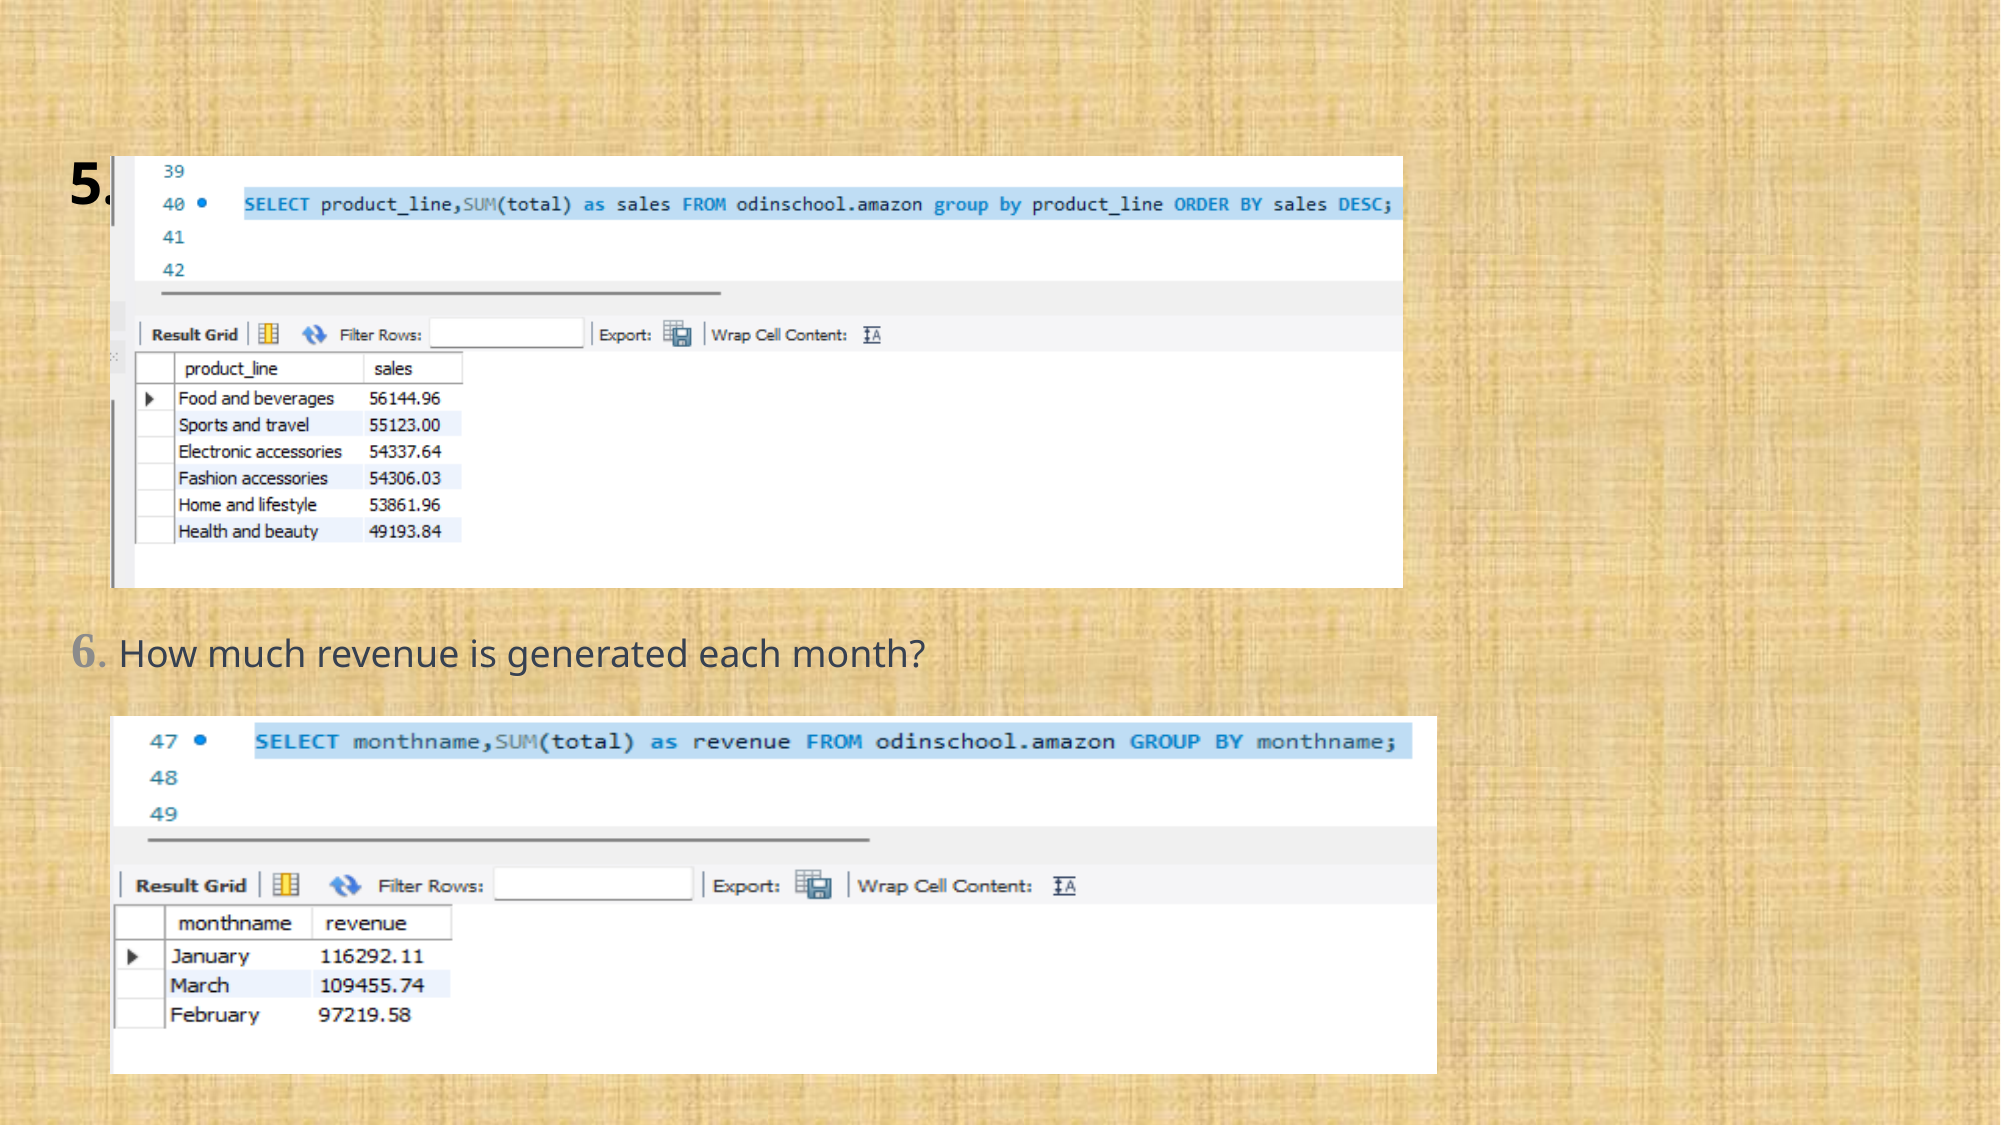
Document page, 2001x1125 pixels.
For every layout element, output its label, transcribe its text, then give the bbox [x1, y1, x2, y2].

title 5. Which product line has the highest sales? [54, 85, 1780, 271]
list 6. How much revenue is generated each month? [55, 616, 1781, 863]
picture [0, 0, 2001, 1125]
